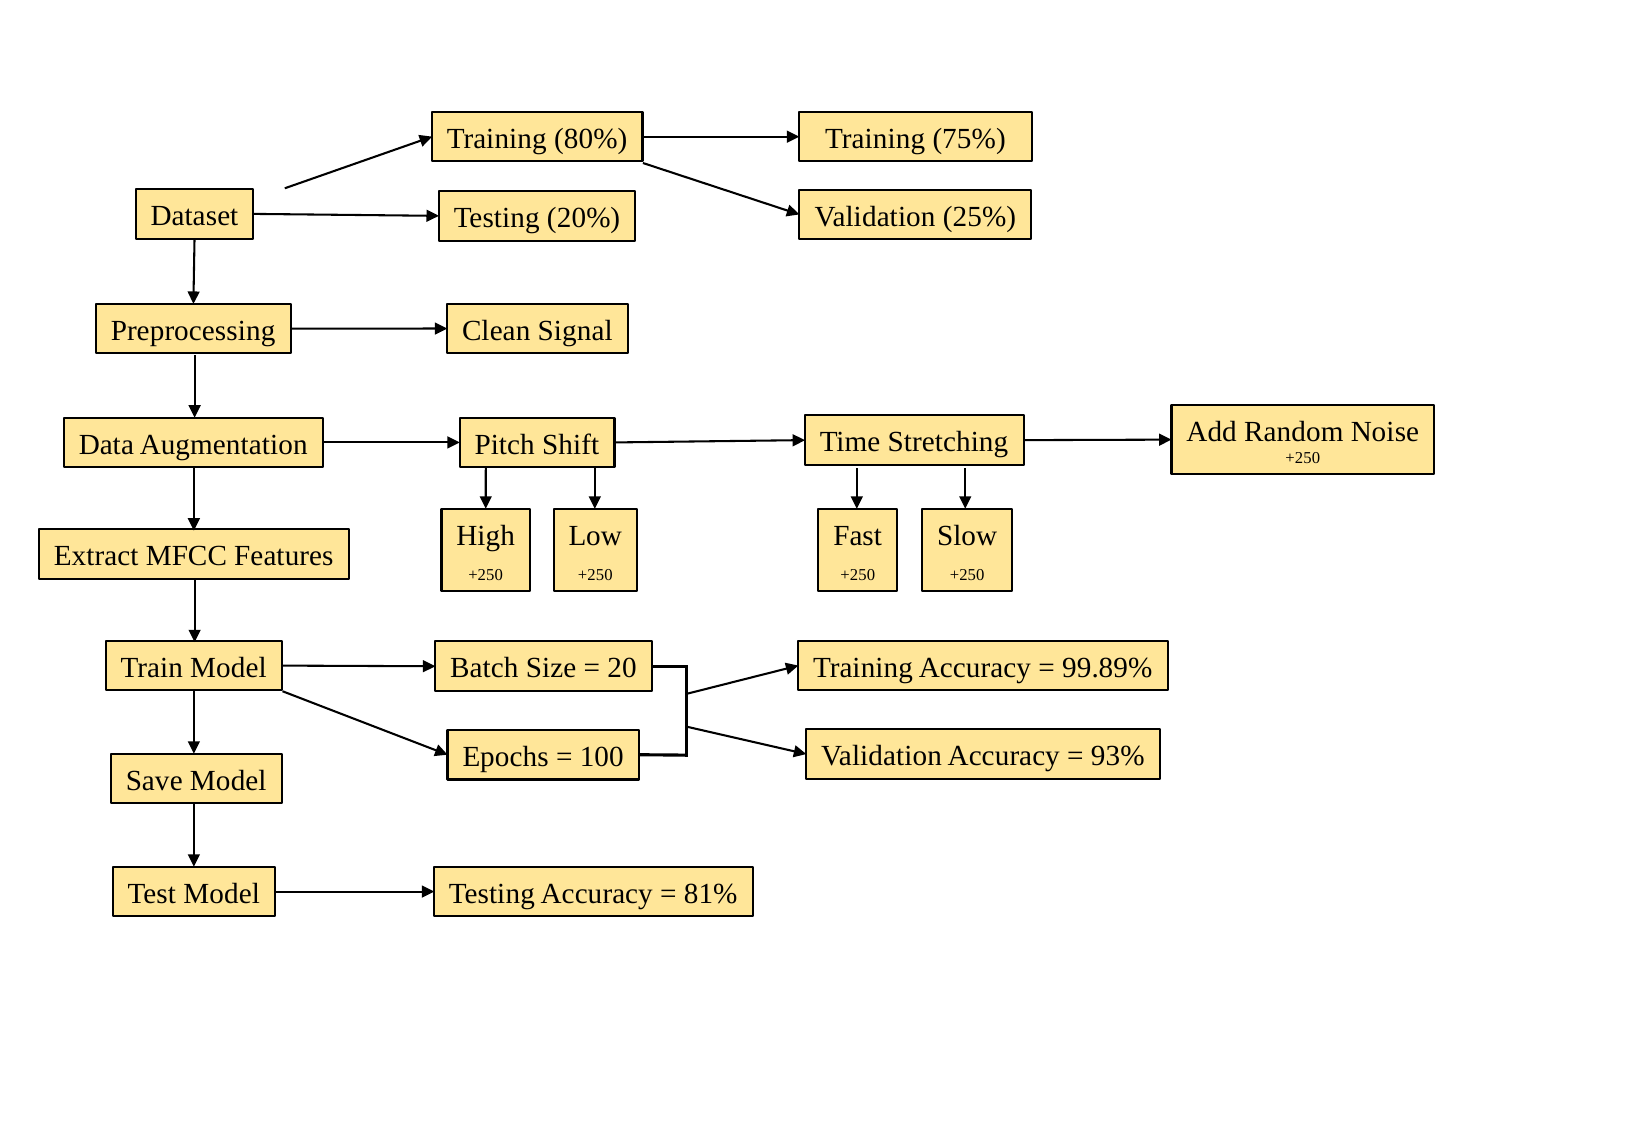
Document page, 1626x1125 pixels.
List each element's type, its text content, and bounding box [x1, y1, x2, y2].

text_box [686, 665, 796, 694]
text_box Preprocessing [96, 303, 291, 354]
text_box Extract MFCC Features [38, 529, 349, 579]
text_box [652, 666, 687, 755]
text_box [284, 137, 432, 189]
text_box Slow +250 [922, 508, 1013, 591]
text_box Data Augmentation [64, 417, 323, 468]
text_box Add Random Noise +250 [1171, 404, 1435, 475]
text_box Validation (25%) [799, 189, 1032, 240]
text_box Save Model [110, 753, 282, 804]
text_box Training (80%) [432, 111, 643, 162]
text_box Dataset [135, 189, 254, 239]
text_box High +250 [441, 508, 530, 591]
text_box Train Model [105, 640, 282, 691]
text_box Fast +250 [818, 508, 898, 591]
text_box Validation Accuracy = 93% [806, 729, 1160, 779]
text_box Time Stretching [804, 415, 1024, 465]
text_box Testing (20%) [438, 190, 636, 241]
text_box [687, 726, 796, 755]
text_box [642, 162, 800, 216]
text_box Epochs = 100 [447, 729, 639, 780]
text_box Training (75%) [799, 111, 1032, 162]
text_box Pitch Shift [459, 417, 615, 468]
text_box Low +250 [553, 508, 637, 591]
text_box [282, 691, 435, 756]
text_box Test Model [112, 866, 276, 917]
text_box Clean Signal [447, 303, 628, 354]
text_box Testing Accuracy = 81% [434, 866, 753, 917]
text_box Training Accuracy = 99.89% [798, 640, 1168, 691]
text_box Batch Size = 20 [435, 641, 652, 692]
